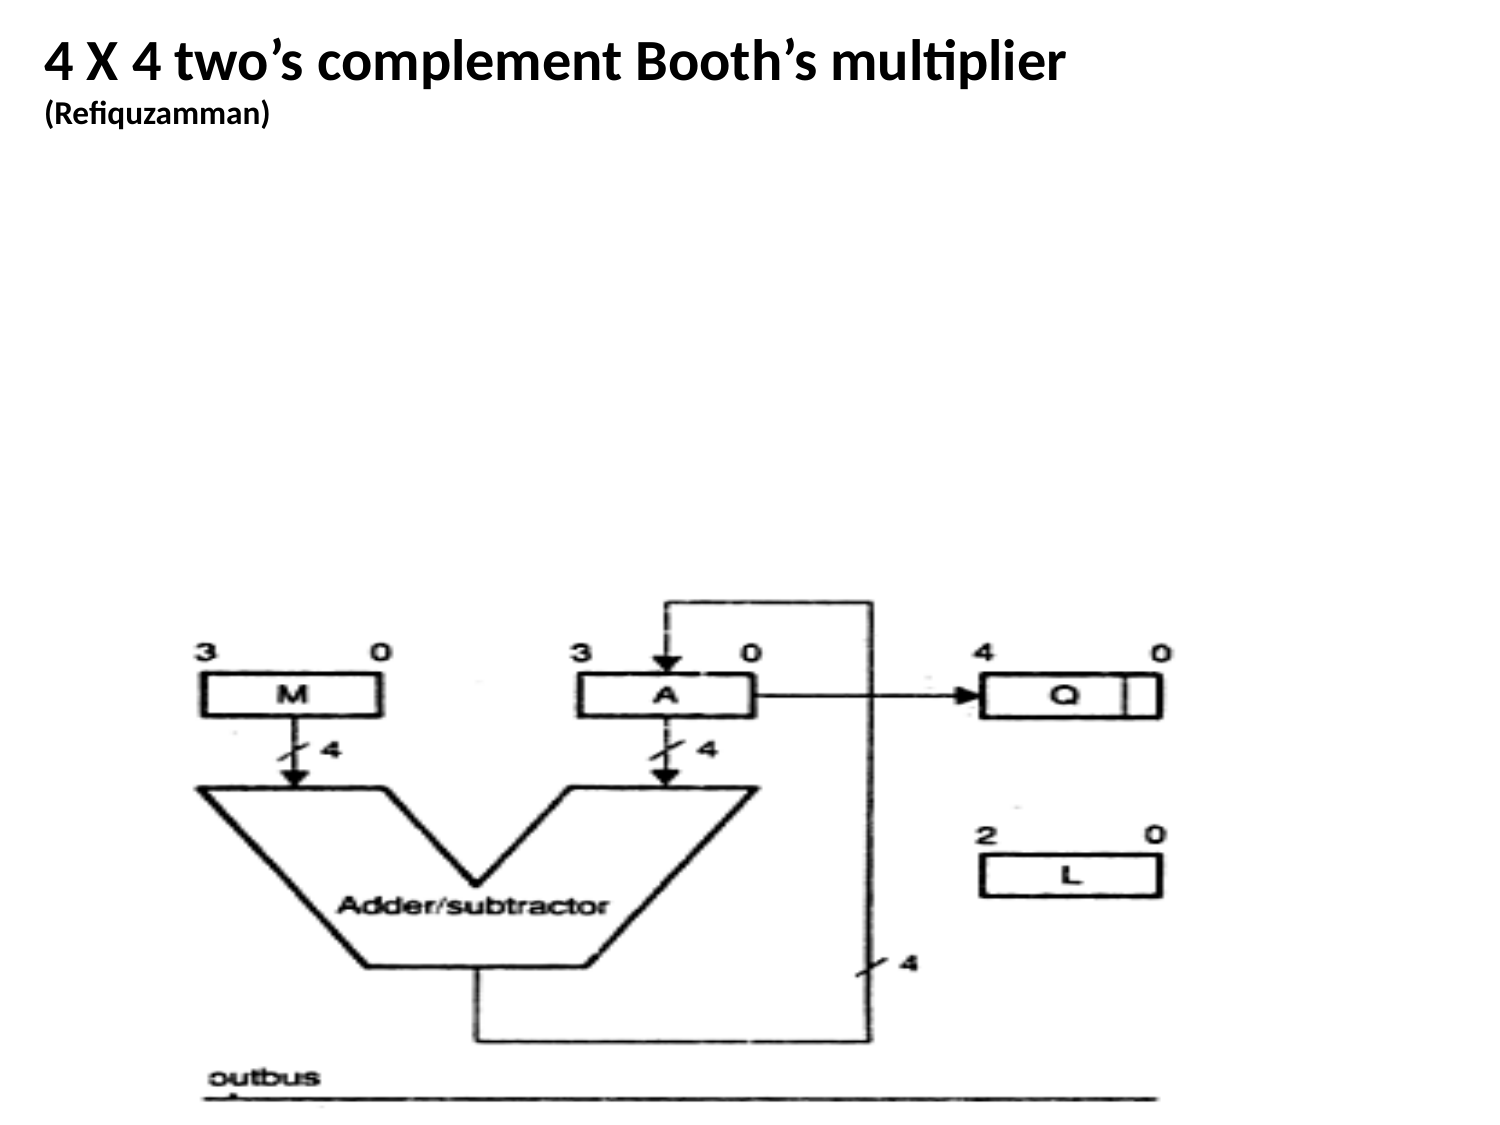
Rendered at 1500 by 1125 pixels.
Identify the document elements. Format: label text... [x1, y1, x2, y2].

picture [165, 587, 1179, 1113]
text_box 4 X 4 two’s complement Booth’s multiplier (Refiquzamman) [29, 14, 1083, 139]
